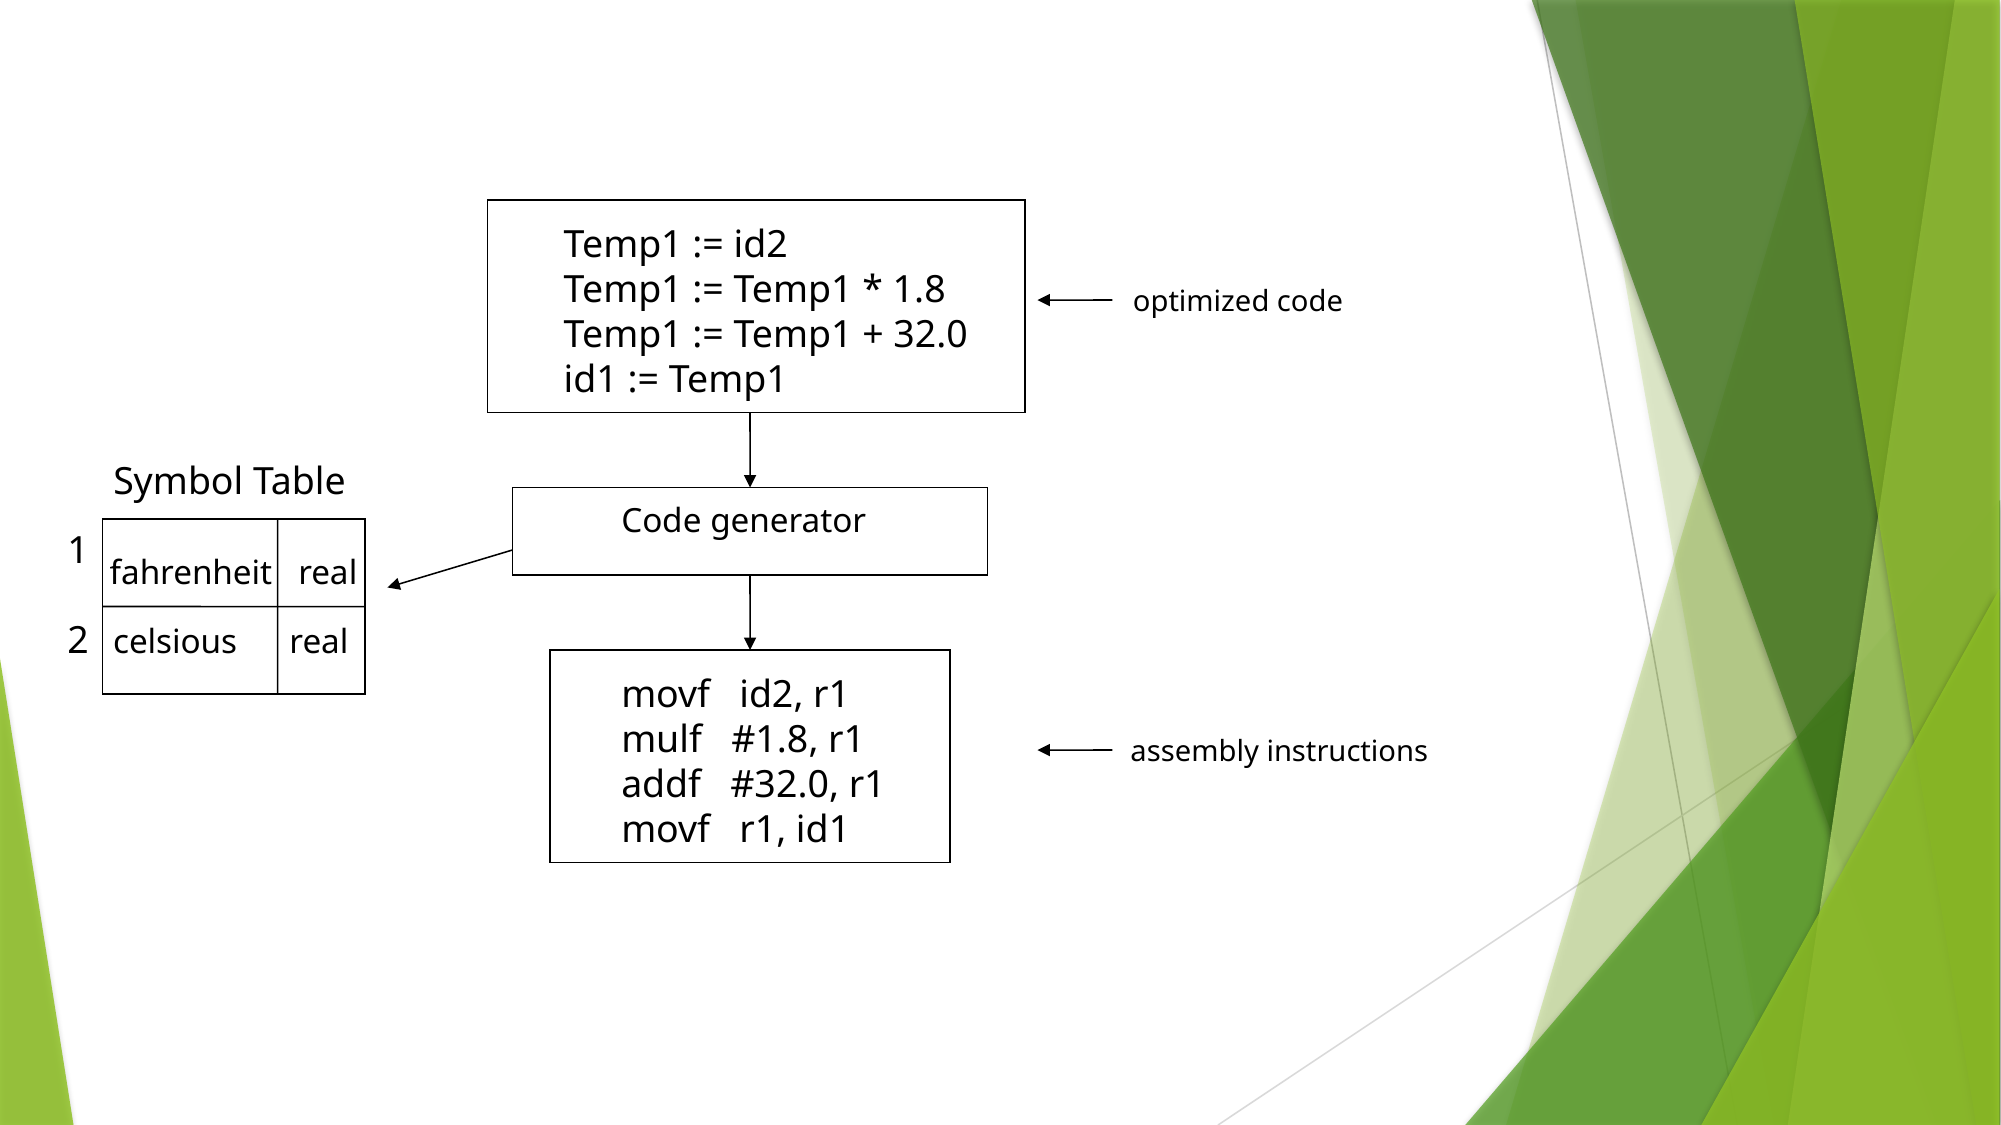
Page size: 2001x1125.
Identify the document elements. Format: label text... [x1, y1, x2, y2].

text_box [901, 487, 988, 575]
text_box optimized code [1118, 274, 1366, 325]
text_box [104, 519, 277, 543]
text_box celsious real [104, 612, 364, 668]
text_box [1037, 743, 1113, 757]
text_box [104, 607, 277, 612]
text_box movf id2, r1 mulf #1.8, r1 addf #32.0, r1 movf r1, id1 [606, 662, 901, 858]
text_box [278, 519, 366, 543]
text_box [278, 599, 366, 606]
text_box [104, 599, 277, 606]
text_box 1 2 [52, 518, 104, 669]
text_box [278, 607, 366, 694]
text_box [549, 649, 950, 863]
text_box assembly instructions [1115, 724, 1451, 775]
text_box [102, 668, 277, 694]
text_box Temp1 := id2 Temp1 := Temp1 * 1.8 Temp1 := Temp1 + 32.0 id1 := Temp1 [549, 212, 984, 408]
text_box [387, 549, 513, 590]
text_box Symbol Table [98, 449, 361, 510]
text_box [512, 487, 606, 575]
text_box [743, 413, 757, 488]
text_box [1037, 293, 1113, 307]
text_box [487, 199, 1025, 413]
text_box fahrenheit real [104, 543, 373, 599]
text_box Code generator [606, 487, 901, 593]
text_box [743, 574, 757, 649]
